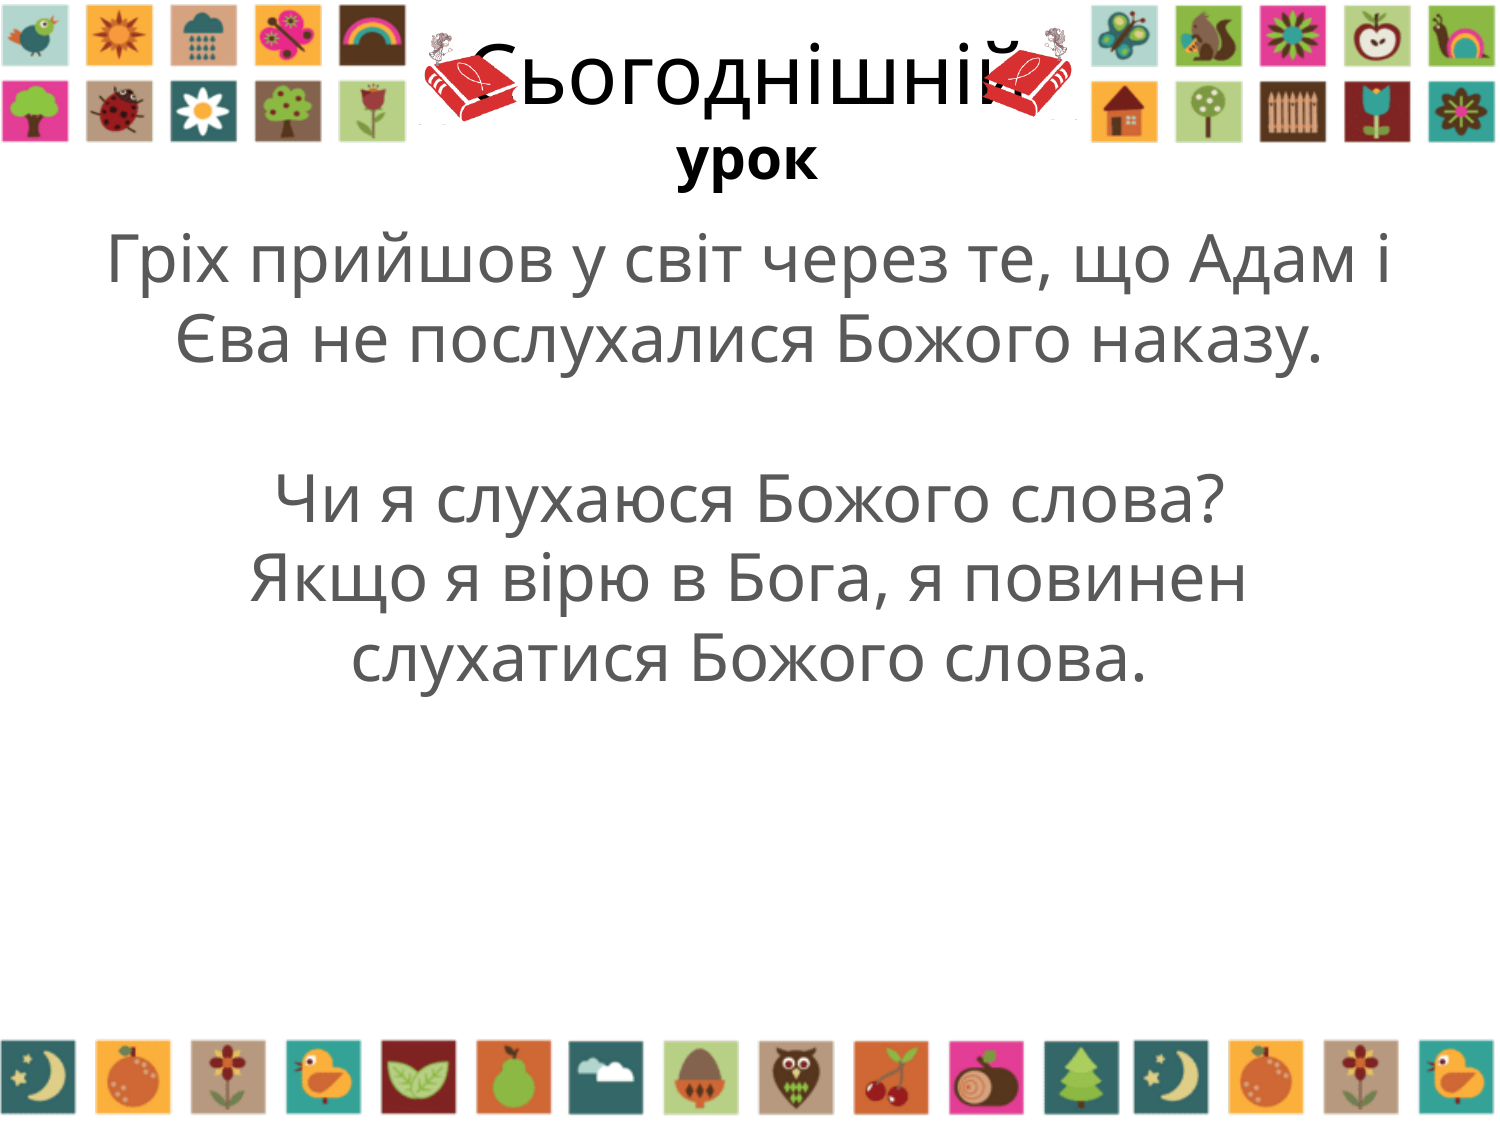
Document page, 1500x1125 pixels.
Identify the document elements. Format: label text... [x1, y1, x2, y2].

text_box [0, 1028, 1500, 1118]
text_box Сьогоднішній урок [414, 13, 1080, 199]
picture [950, 3, 1500, 150]
picture [0, 3, 550, 150]
text_box Гріх прийшов у світ через те, що Адам і Єва не послухалися Божого наказу. Чи я слухаюся Божого слова? Якщо я вірю в Бога, я повинен слухатися Божого слова. [76, 208, 1424, 703]
